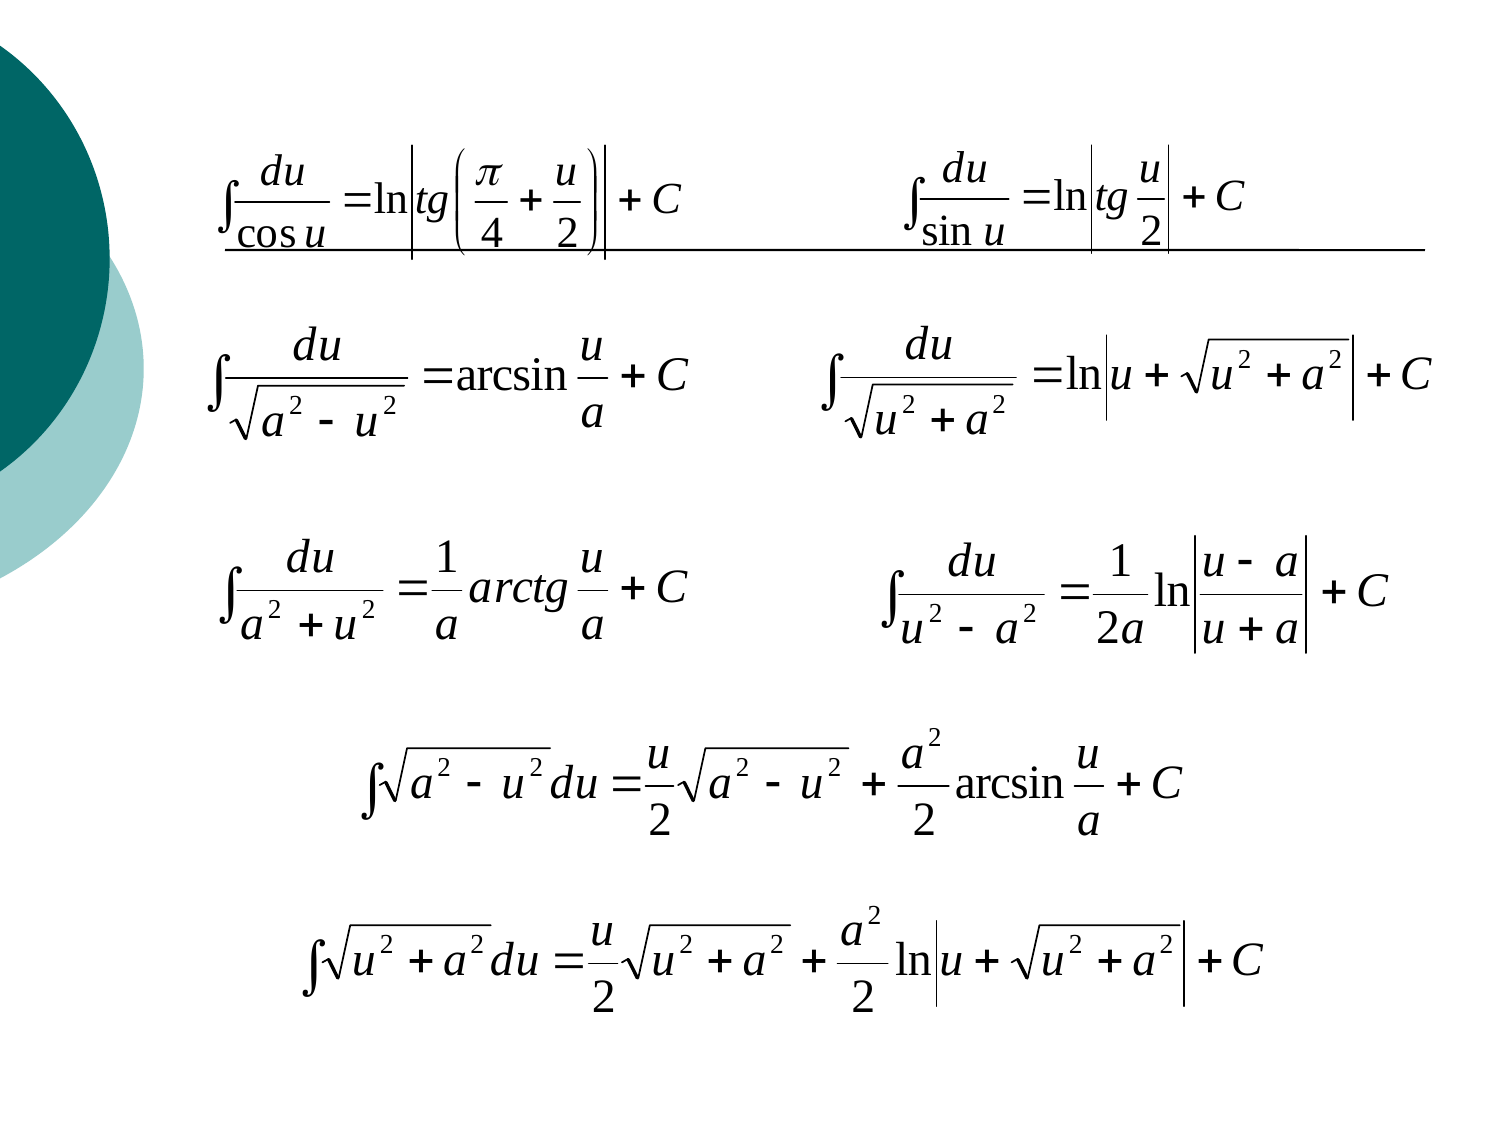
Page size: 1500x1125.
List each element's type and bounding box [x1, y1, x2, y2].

text_box [206, 526, 698, 651]
text_box [289, 893, 1273, 1020]
list [891, 137, 1254, 265]
text_box [348, 716, 1191, 846]
text_box [868, 526, 1398, 662]
text_box [194, 314, 697, 449]
list [206, 137, 692, 268]
text_box [809, 314, 1440, 448]
